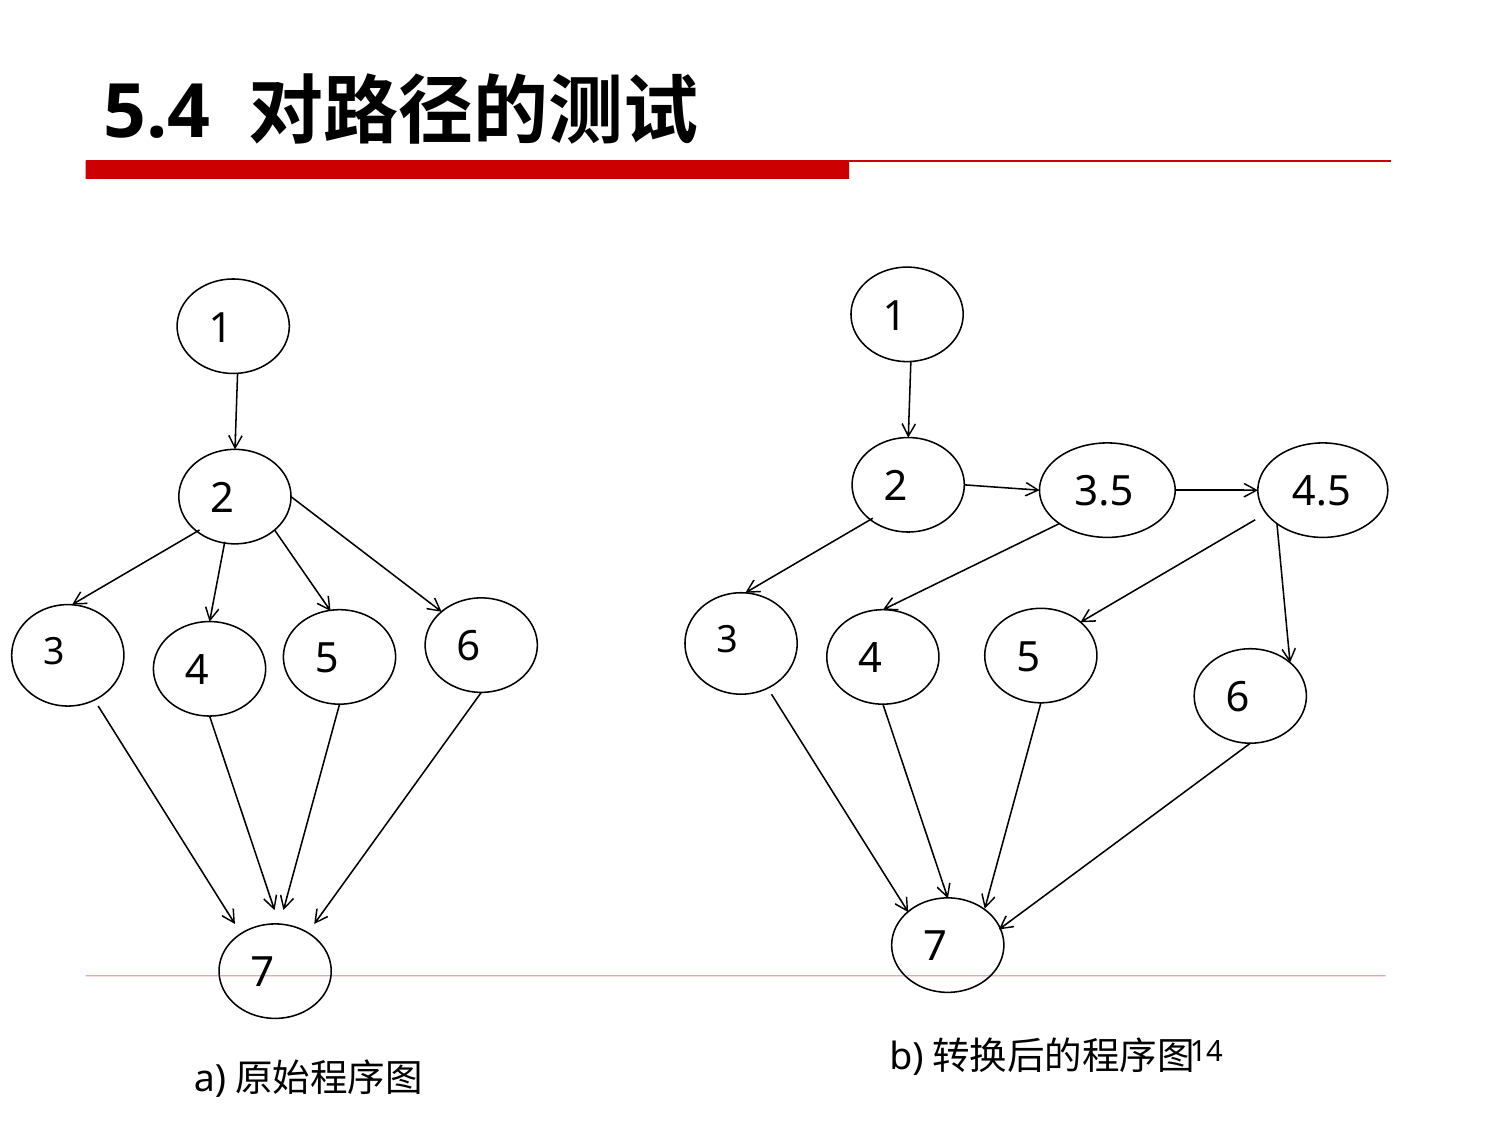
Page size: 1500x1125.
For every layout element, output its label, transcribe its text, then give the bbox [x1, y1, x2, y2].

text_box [274, 529, 285, 612]
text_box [908, 361, 912, 438]
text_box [963, 484, 1040, 491]
text_box 5 [984, 612, 1097, 703]
text_box 7 [219, 923, 332, 1019]
text_box 6 [1194, 648, 1307, 744]
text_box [209, 541, 225, 622]
text_box 3.5 [1040, 442, 1176, 532]
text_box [745, 518, 874, 594]
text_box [313, 692, 482, 925]
text_box 1 [850, 267, 964, 362]
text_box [209, 715, 275, 911]
text_box 6 [425, 597, 538, 693]
text_box 4 [153, 621, 266, 709]
text_box 4 [826, 609, 939, 698]
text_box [290, 496, 442, 612]
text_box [1080, 519, 1256, 623]
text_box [882, 523, 1060, 610]
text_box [234, 373, 238, 450]
text_box b)转换后的程序图 [874, 1024, 1210, 1085]
text_box 5.4 对路径的测试 [88, 0, 1401, 160]
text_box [984, 702, 1042, 909]
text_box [1276, 523, 1291, 663]
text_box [771, 694, 909, 913]
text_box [97, 705, 236, 925]
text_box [882, 703, 949, 899]
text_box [998, 743, 1251, 930]
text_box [283, 703, 308, 911]
text_box 3 [11, 604, 124, 707]
text_box 2 [178, 449, 291, 544]
slide_number 14 [1175, 1024, 1500, 1103]
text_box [71, 529, 200, 605]
text_box 1 [177, 278, 290, 374]
text_box 2 [852, 437, 965, 524]
text_box a)原始程序图 [179, 1046, 438, 1107]
text_box 4.5 [1257, 442, 1388, 538]
text_box 5 [283, 620, 396, 697]
text_box 7 [891, 898, 1004, 993]
text_box 3 [684, 592, 798, 695]
